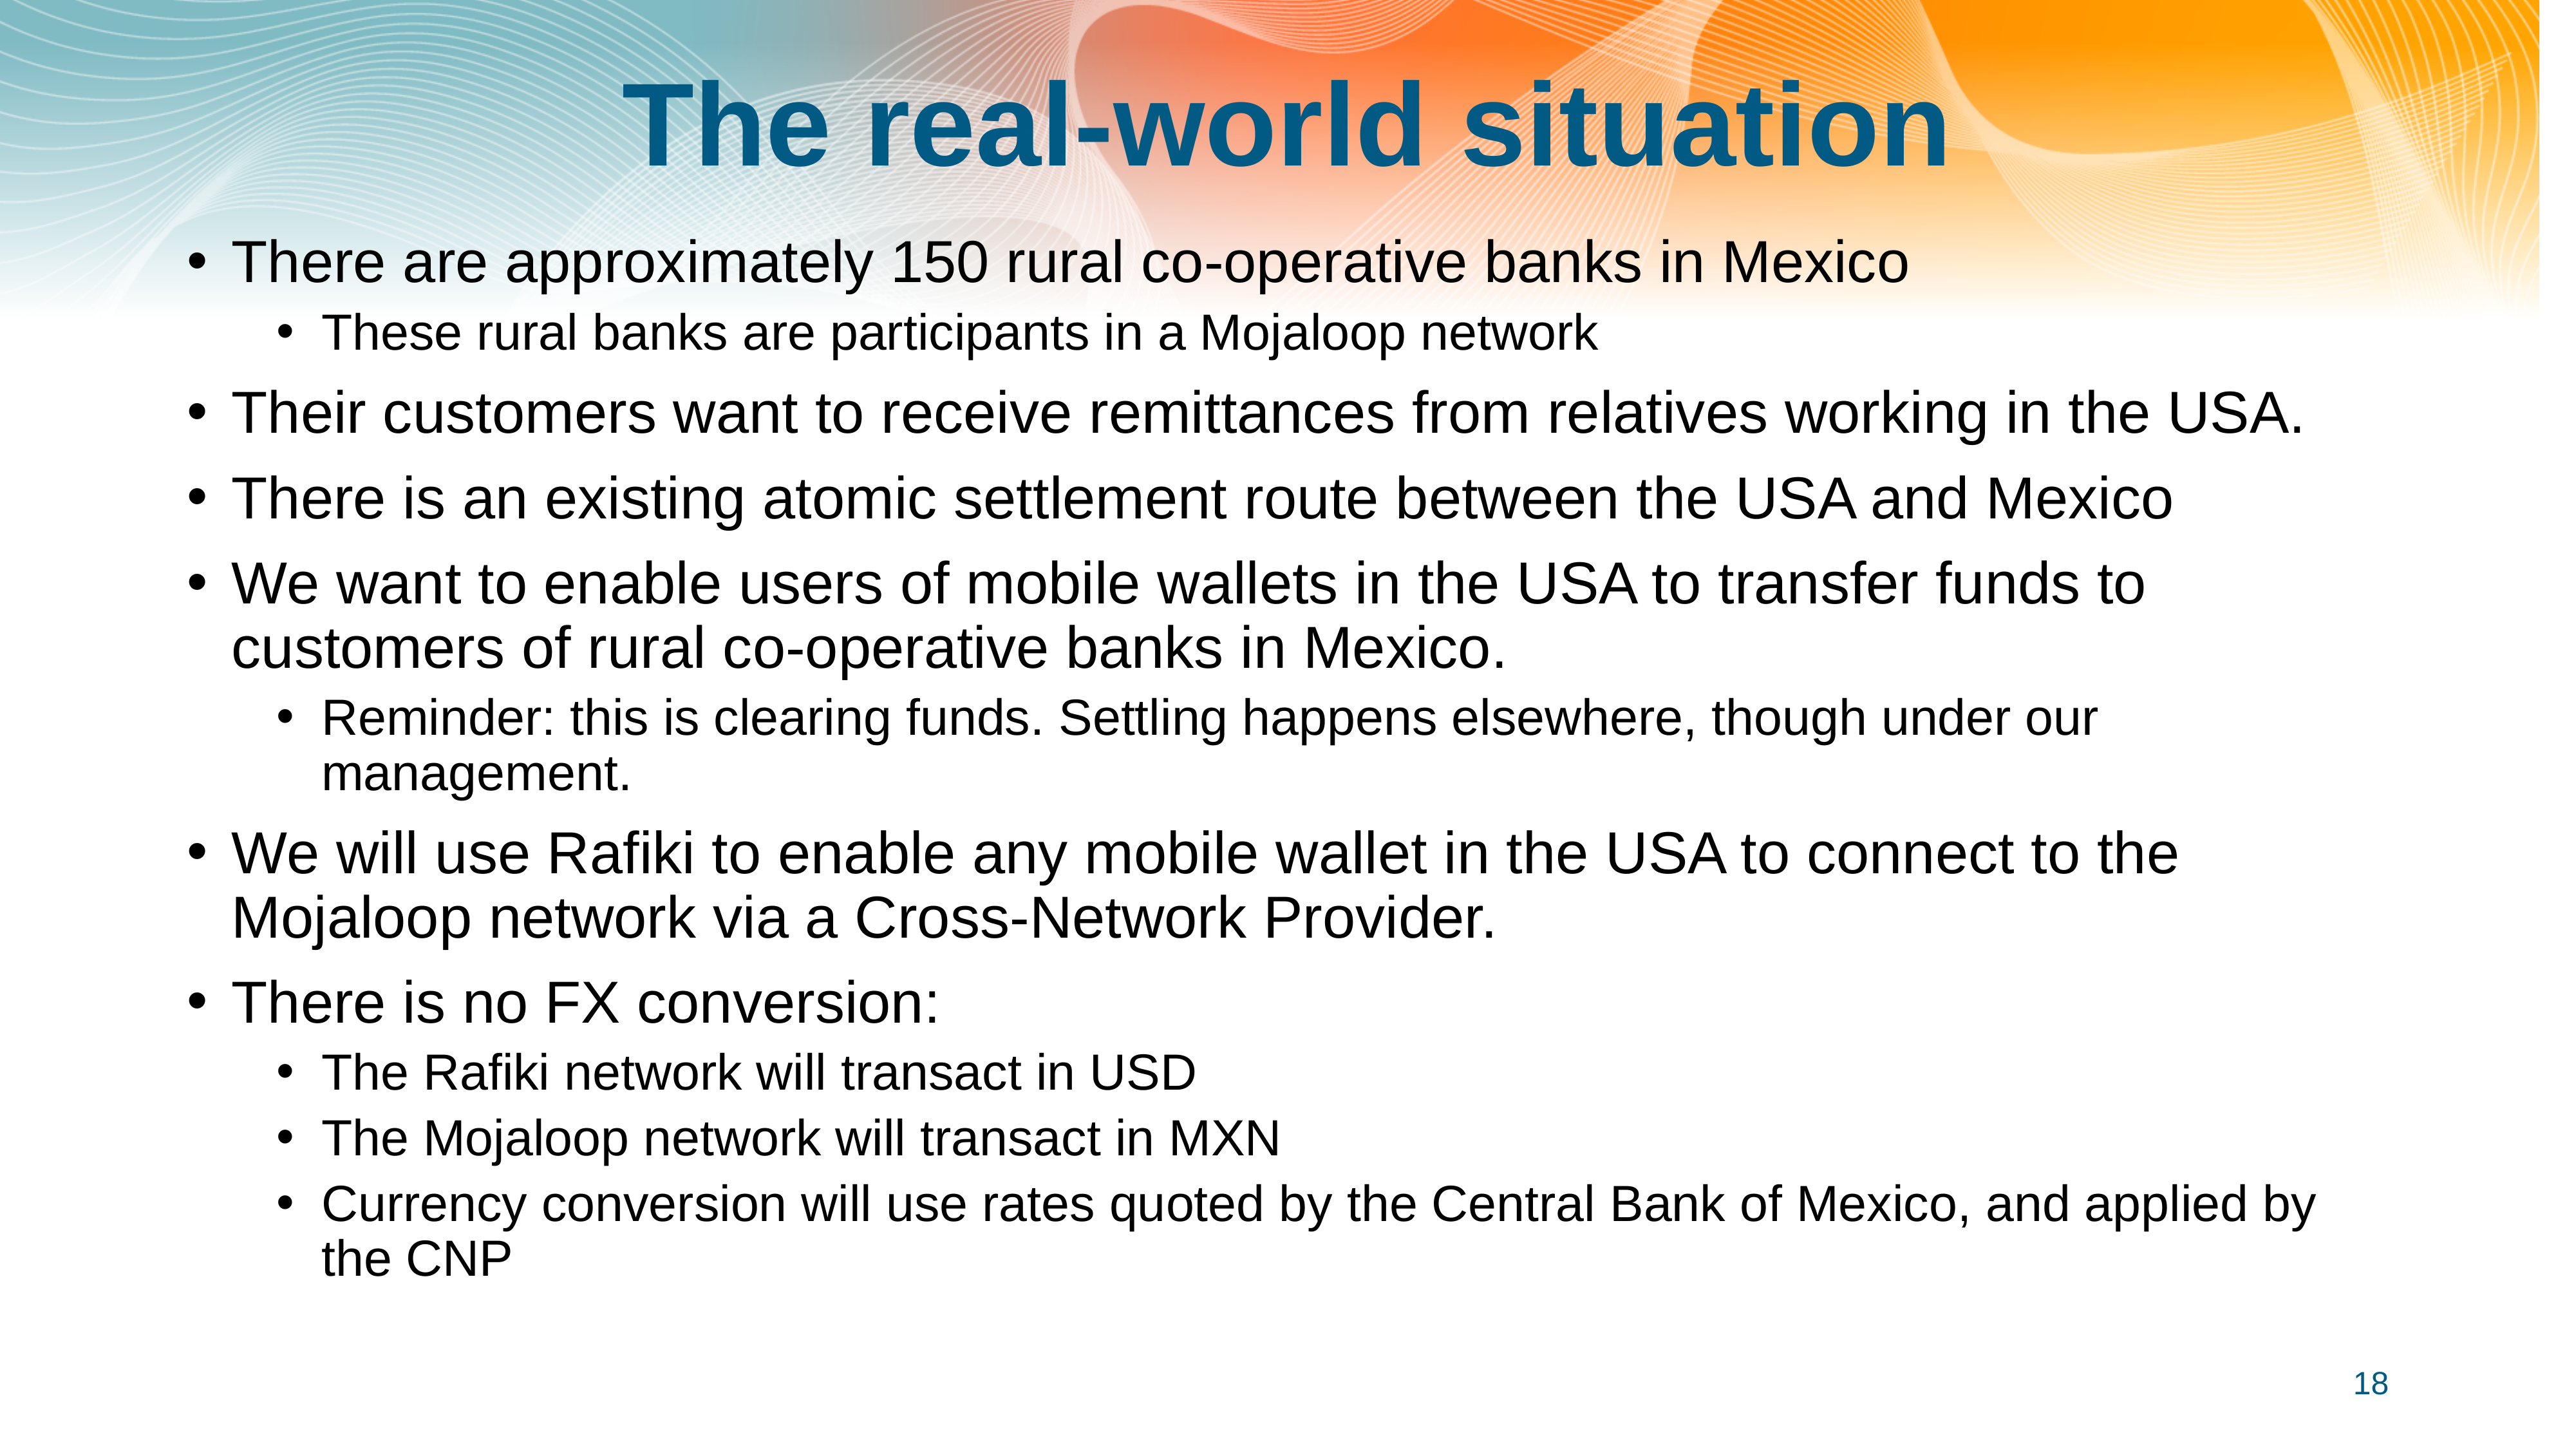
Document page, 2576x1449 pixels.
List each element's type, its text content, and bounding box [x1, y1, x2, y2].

picture [0, 0, 2540, 1417]
title The real-world situation [60, 48, 2516, 207]
list There are approximately 150 rural co-operative banks in Mexico These rural banks are participants in a Mojaloop network Their customers want to receive remittances from relatives working in the USA. There is an existing atomic settlement route between the USA and Mexico We want to enable users of mobile wallets in the USA to transfer funds to customers of rural co-operative banks in Mexico. Reminder: this is clearing funds. Settling happens elsewhere, though under our management. We will use Rafiki to enable any mobile wallet in the USA to connect to the Mojaloop network via a Cross-Network Provider. There is no FX conversion: The Rafiki network will transact in USD The Mojaloop network will transact in MXN Currency conversion will use rates quoted by the Central Bank of Mexico, and applied by the CNP [177, 226, 2399, 1305]
slide_number 18 [1819, 1343, 2399, 1421]
